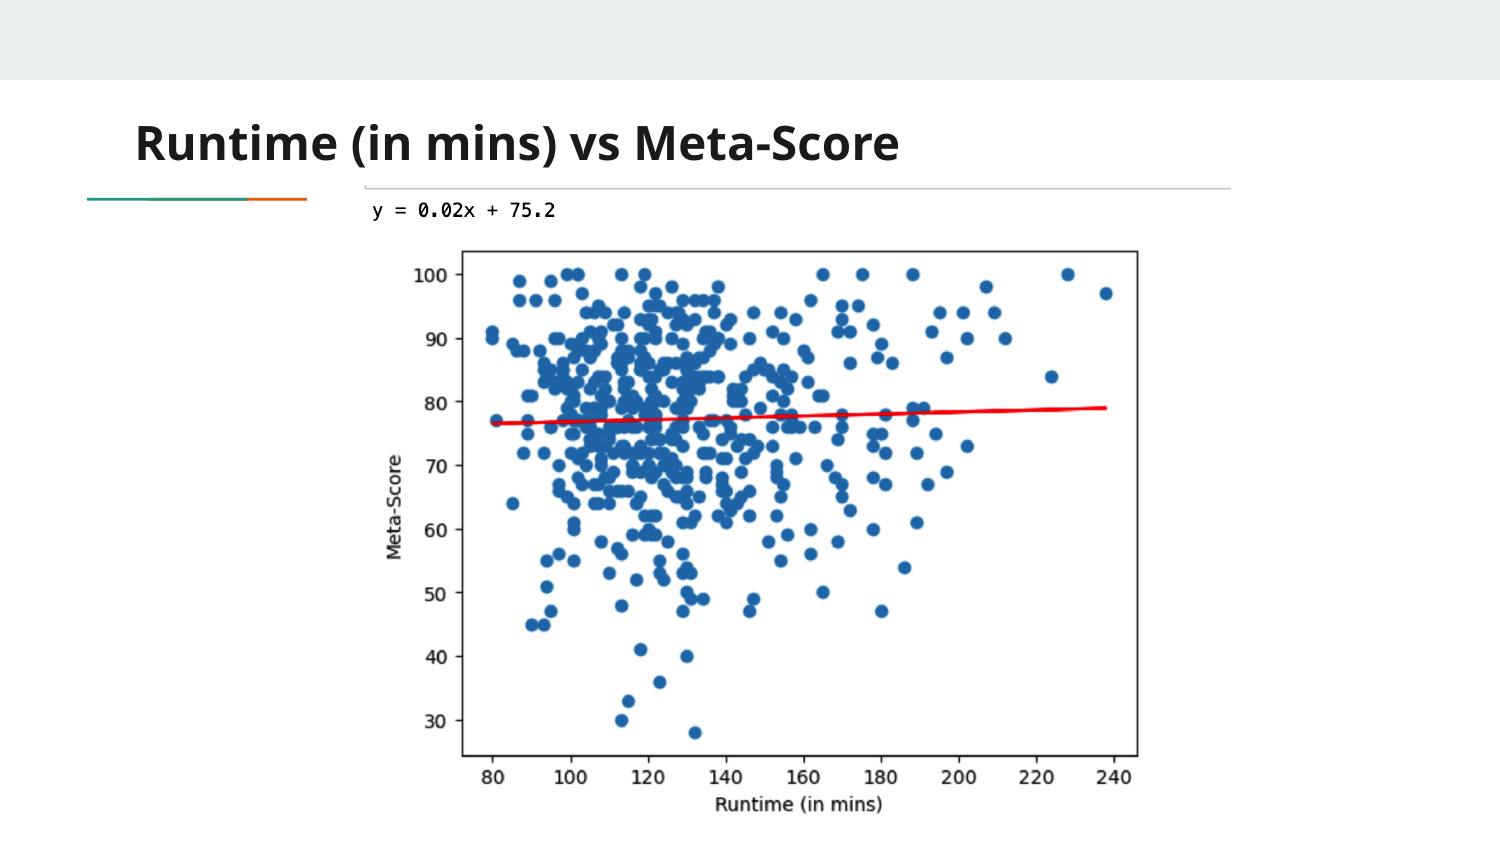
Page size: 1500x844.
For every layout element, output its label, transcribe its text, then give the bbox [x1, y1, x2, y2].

title Runtime (in mins) vs Meta-Score [119, 97, 1381, 186]
picture [321, 185, 1232, 830]
